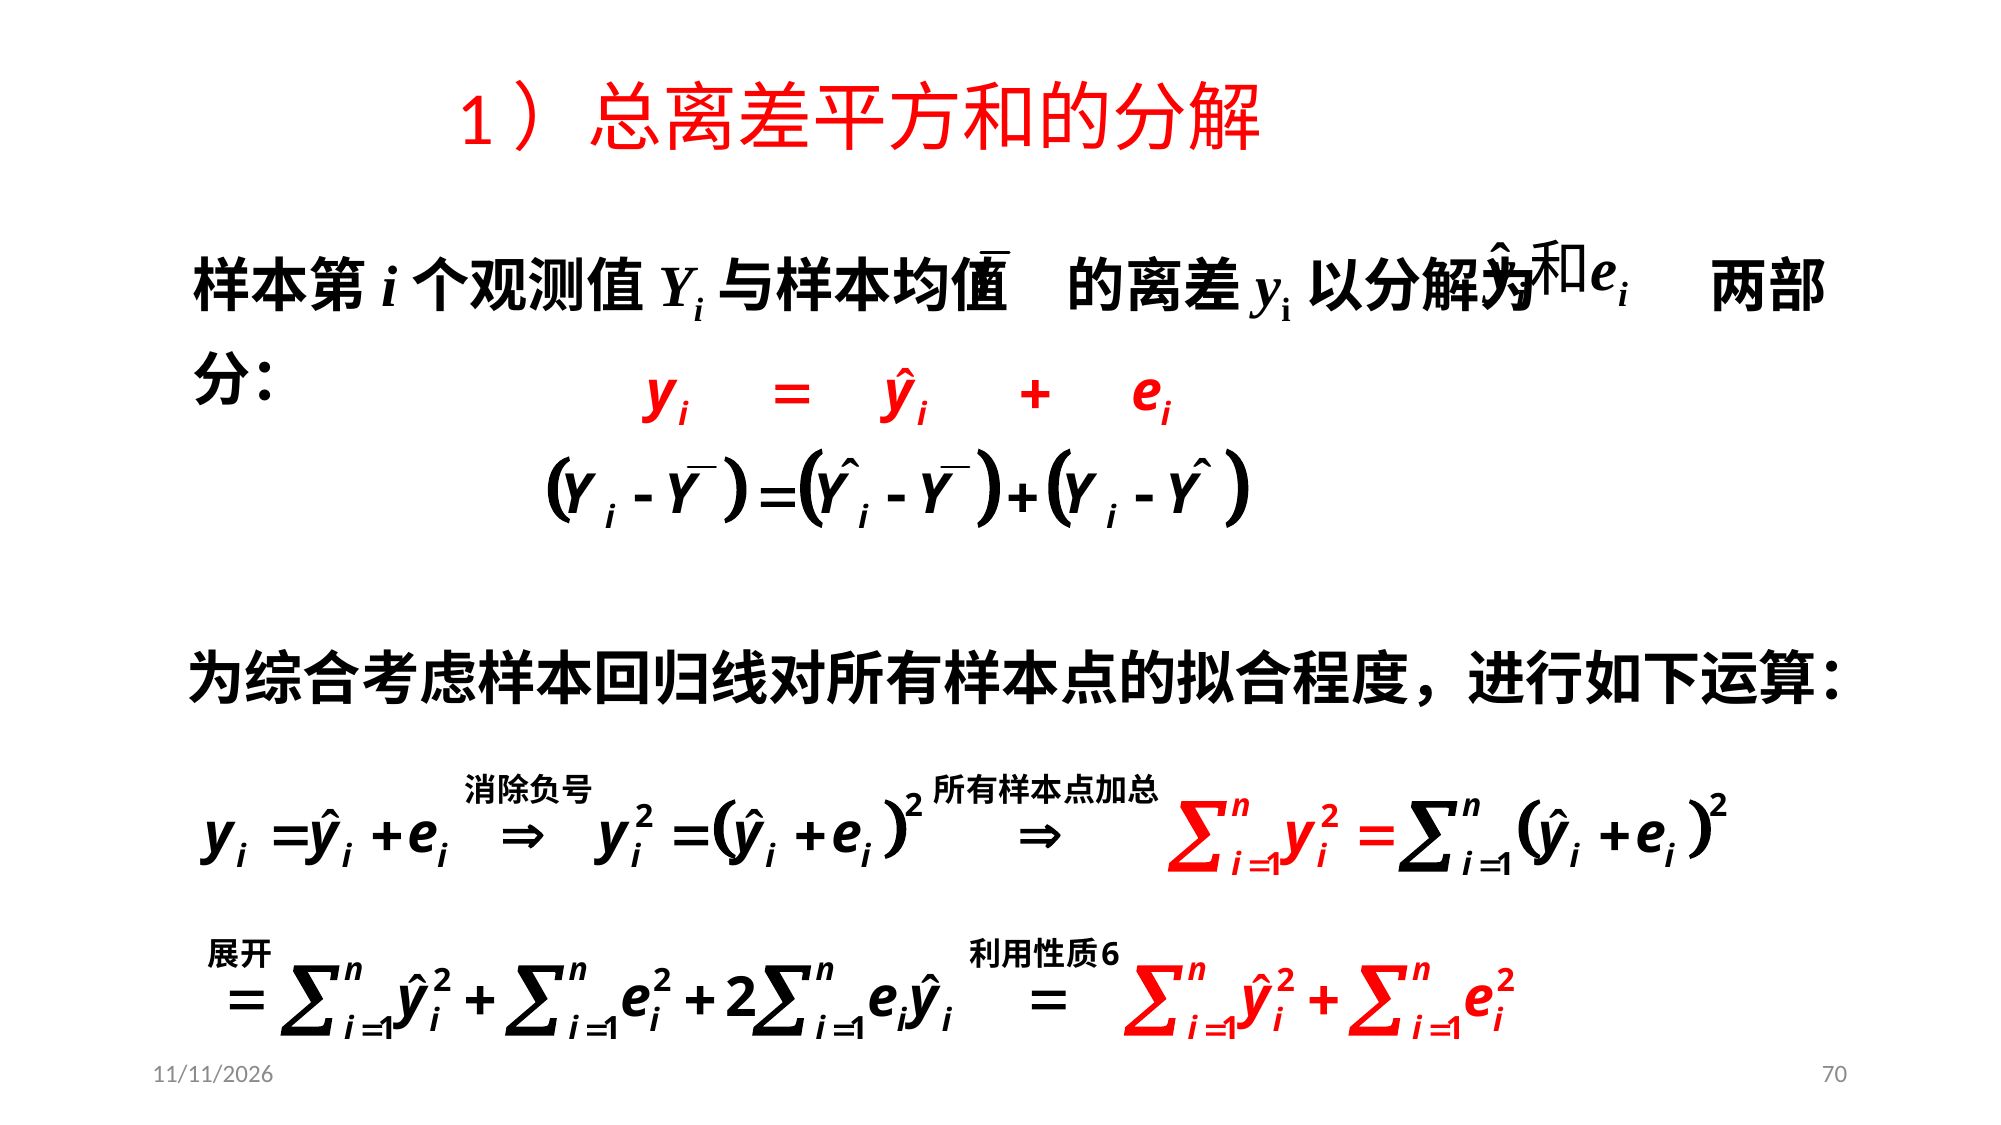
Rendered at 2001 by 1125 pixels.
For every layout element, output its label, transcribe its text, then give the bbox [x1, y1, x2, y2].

title 为综合考虑样本回归线对所有样本点的拟合程度，进行如下运算： [171, 603, 1937, 713]
slide_number 70 [1412, 1042, 1863, 1103]
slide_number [137, 1042, 588, 1103]
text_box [540, 355, 1255, 559]
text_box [177, 225, 1863, 386]
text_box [199, 928, 1528, 1054]
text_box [199, 764, 1740, 890]
text_box 1）总离差平方和的分解 [407, 61, 1670, 167]
